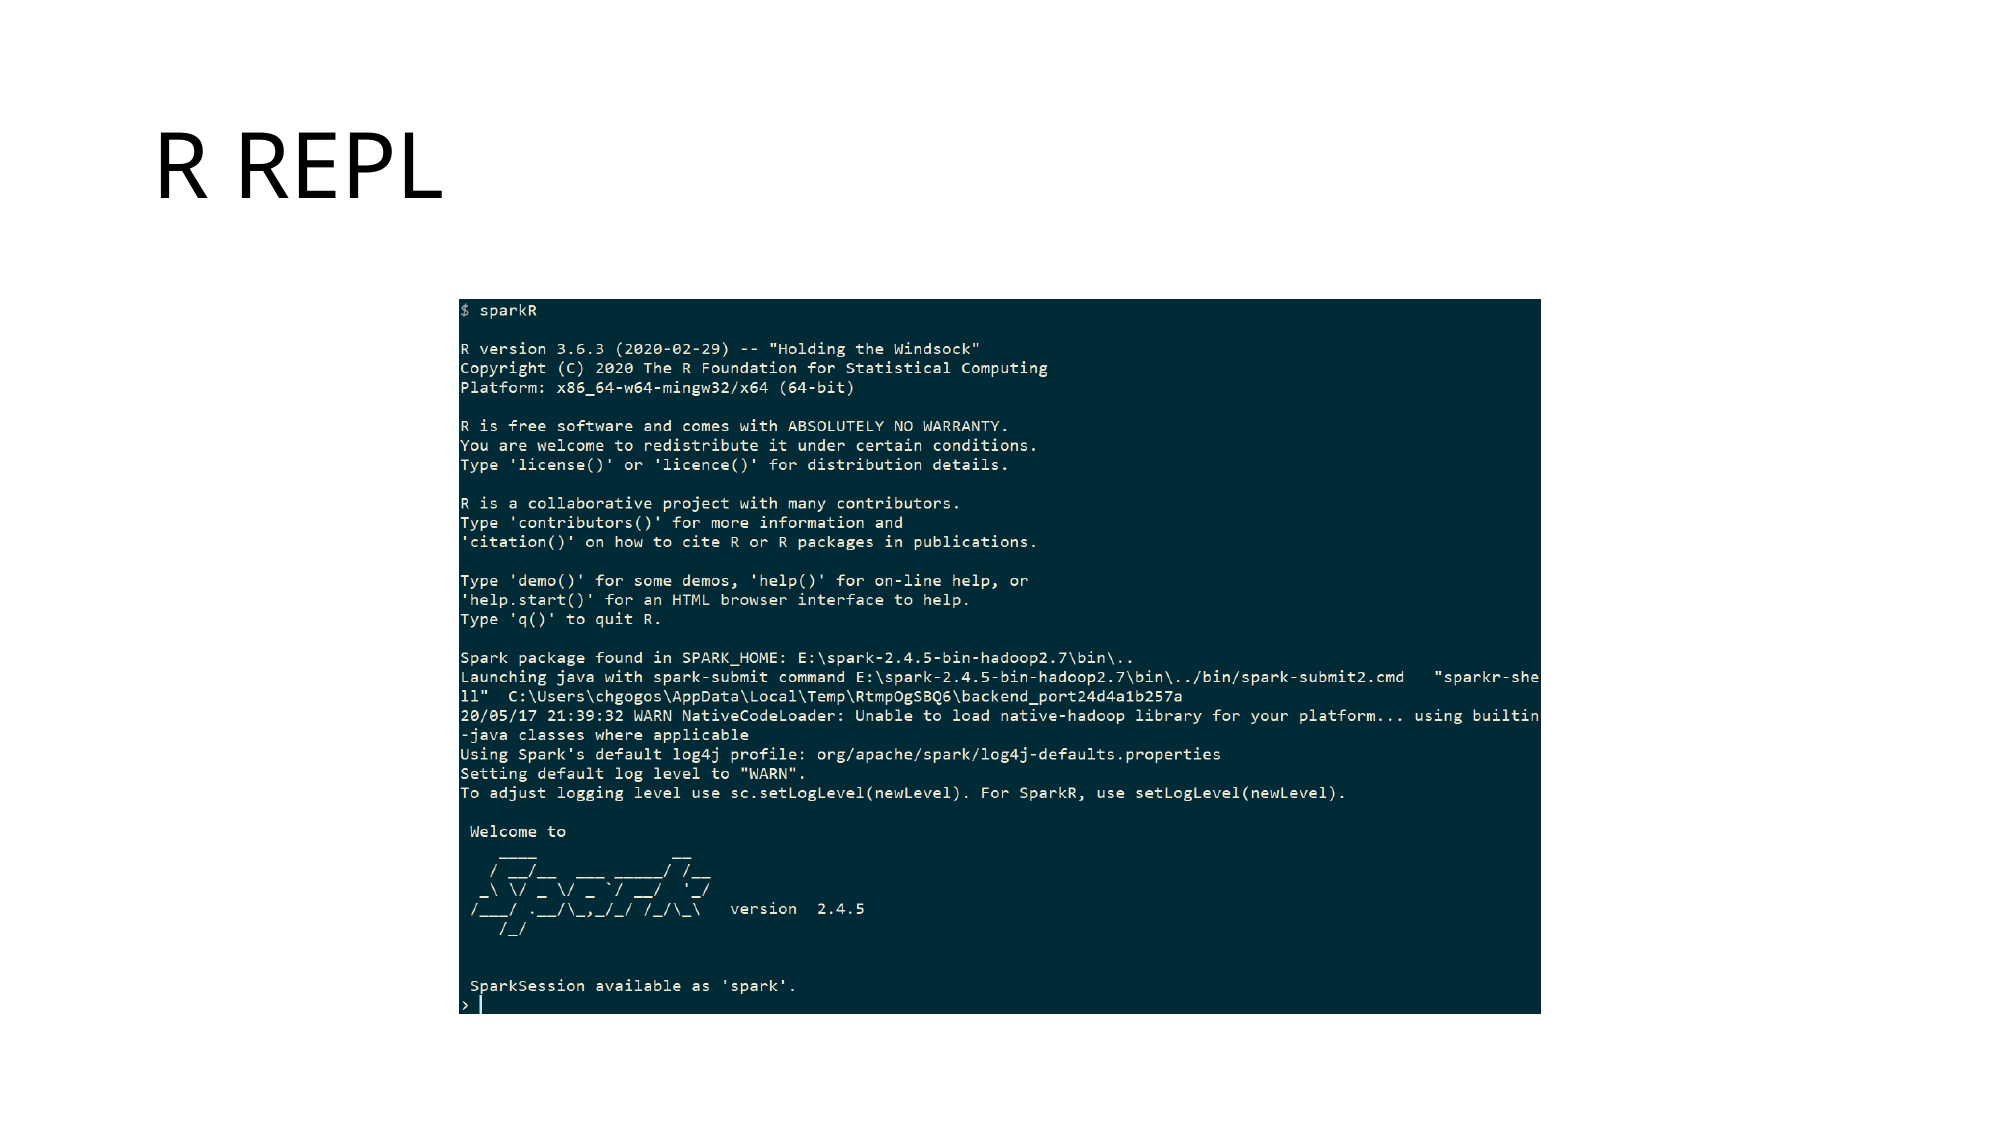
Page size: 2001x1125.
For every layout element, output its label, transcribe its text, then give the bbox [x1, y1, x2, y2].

title R REPL [137, 59, 1863, 278]
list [459, 299, 1541, 1014]
